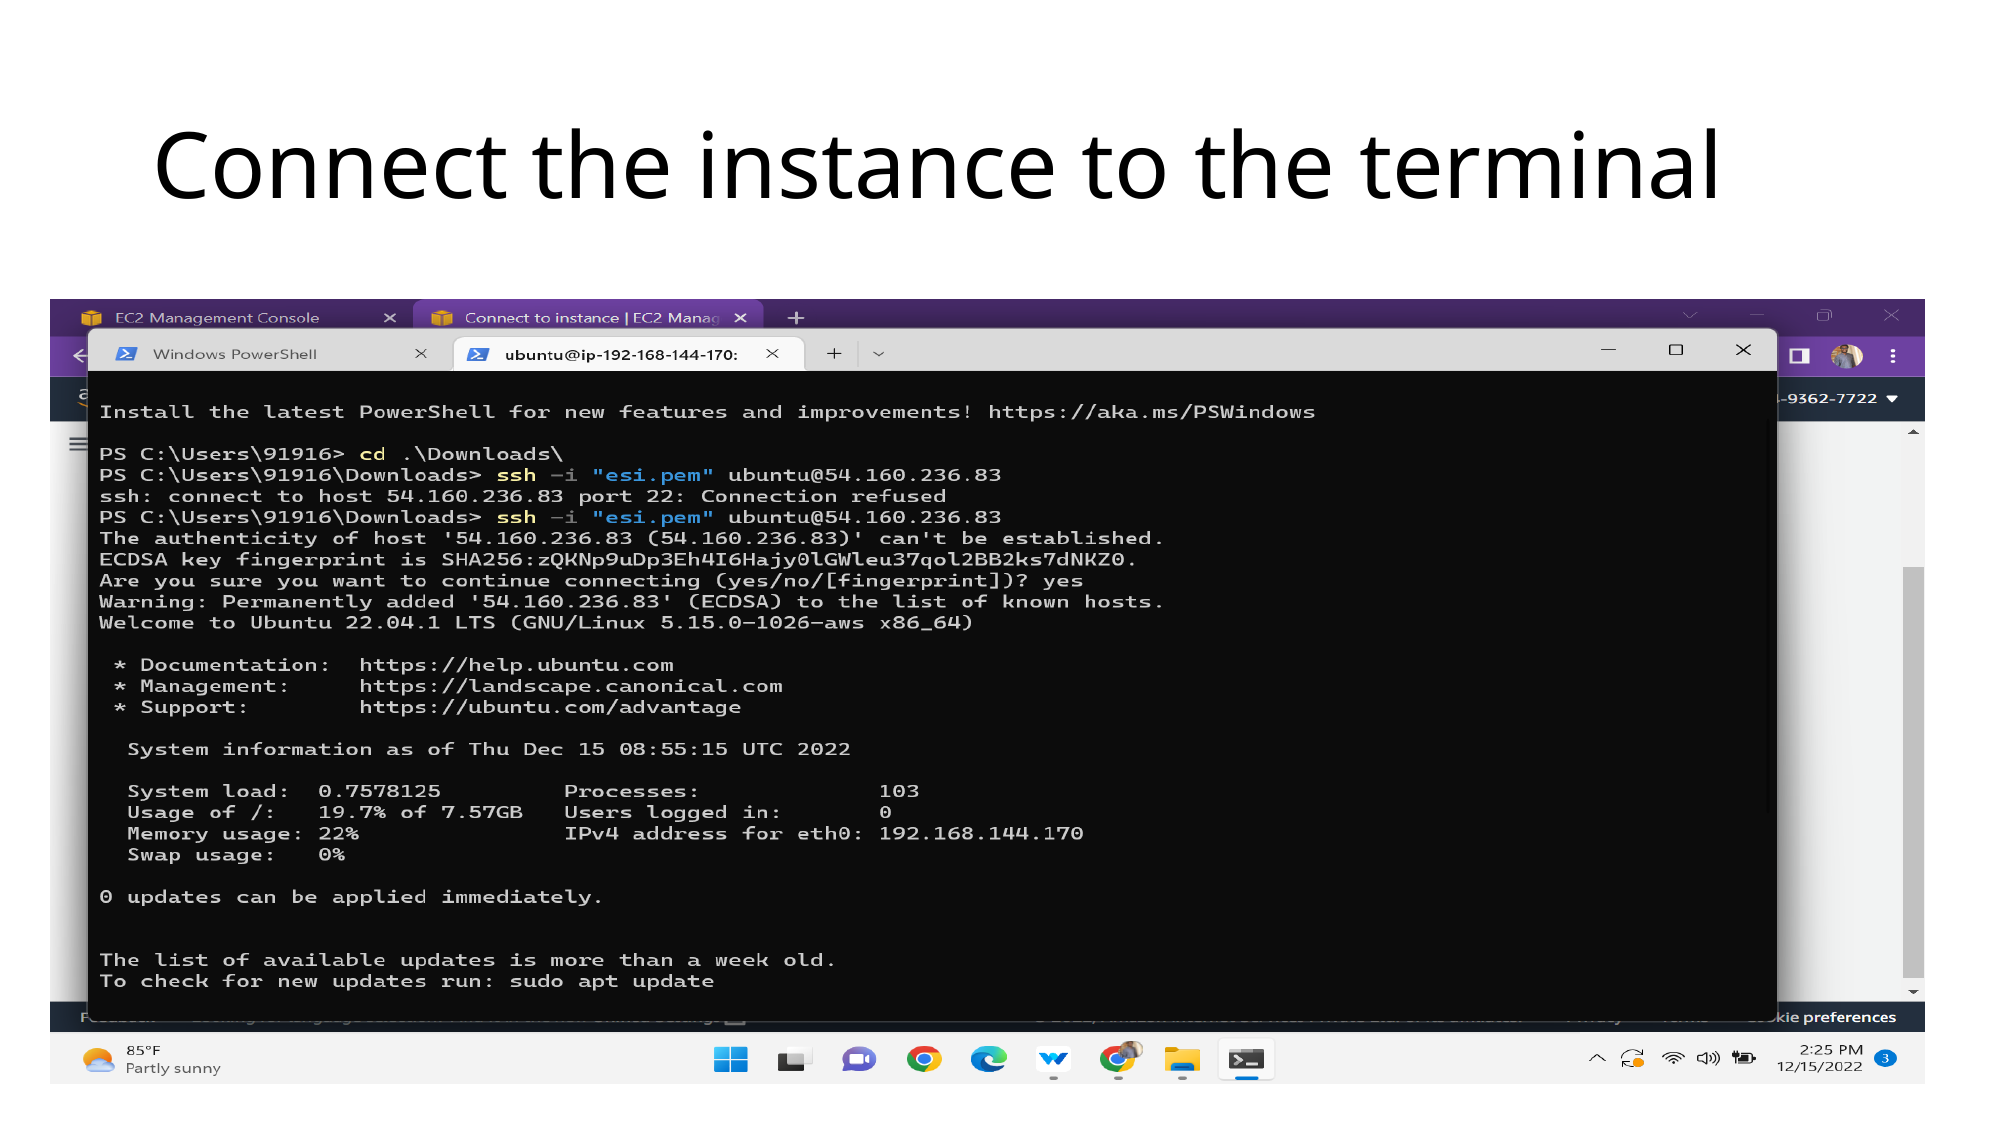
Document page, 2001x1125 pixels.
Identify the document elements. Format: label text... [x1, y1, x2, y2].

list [50, 299, 1925, 1084]
title Connect the instance to the terminal [137, 59, 1863, 278]
